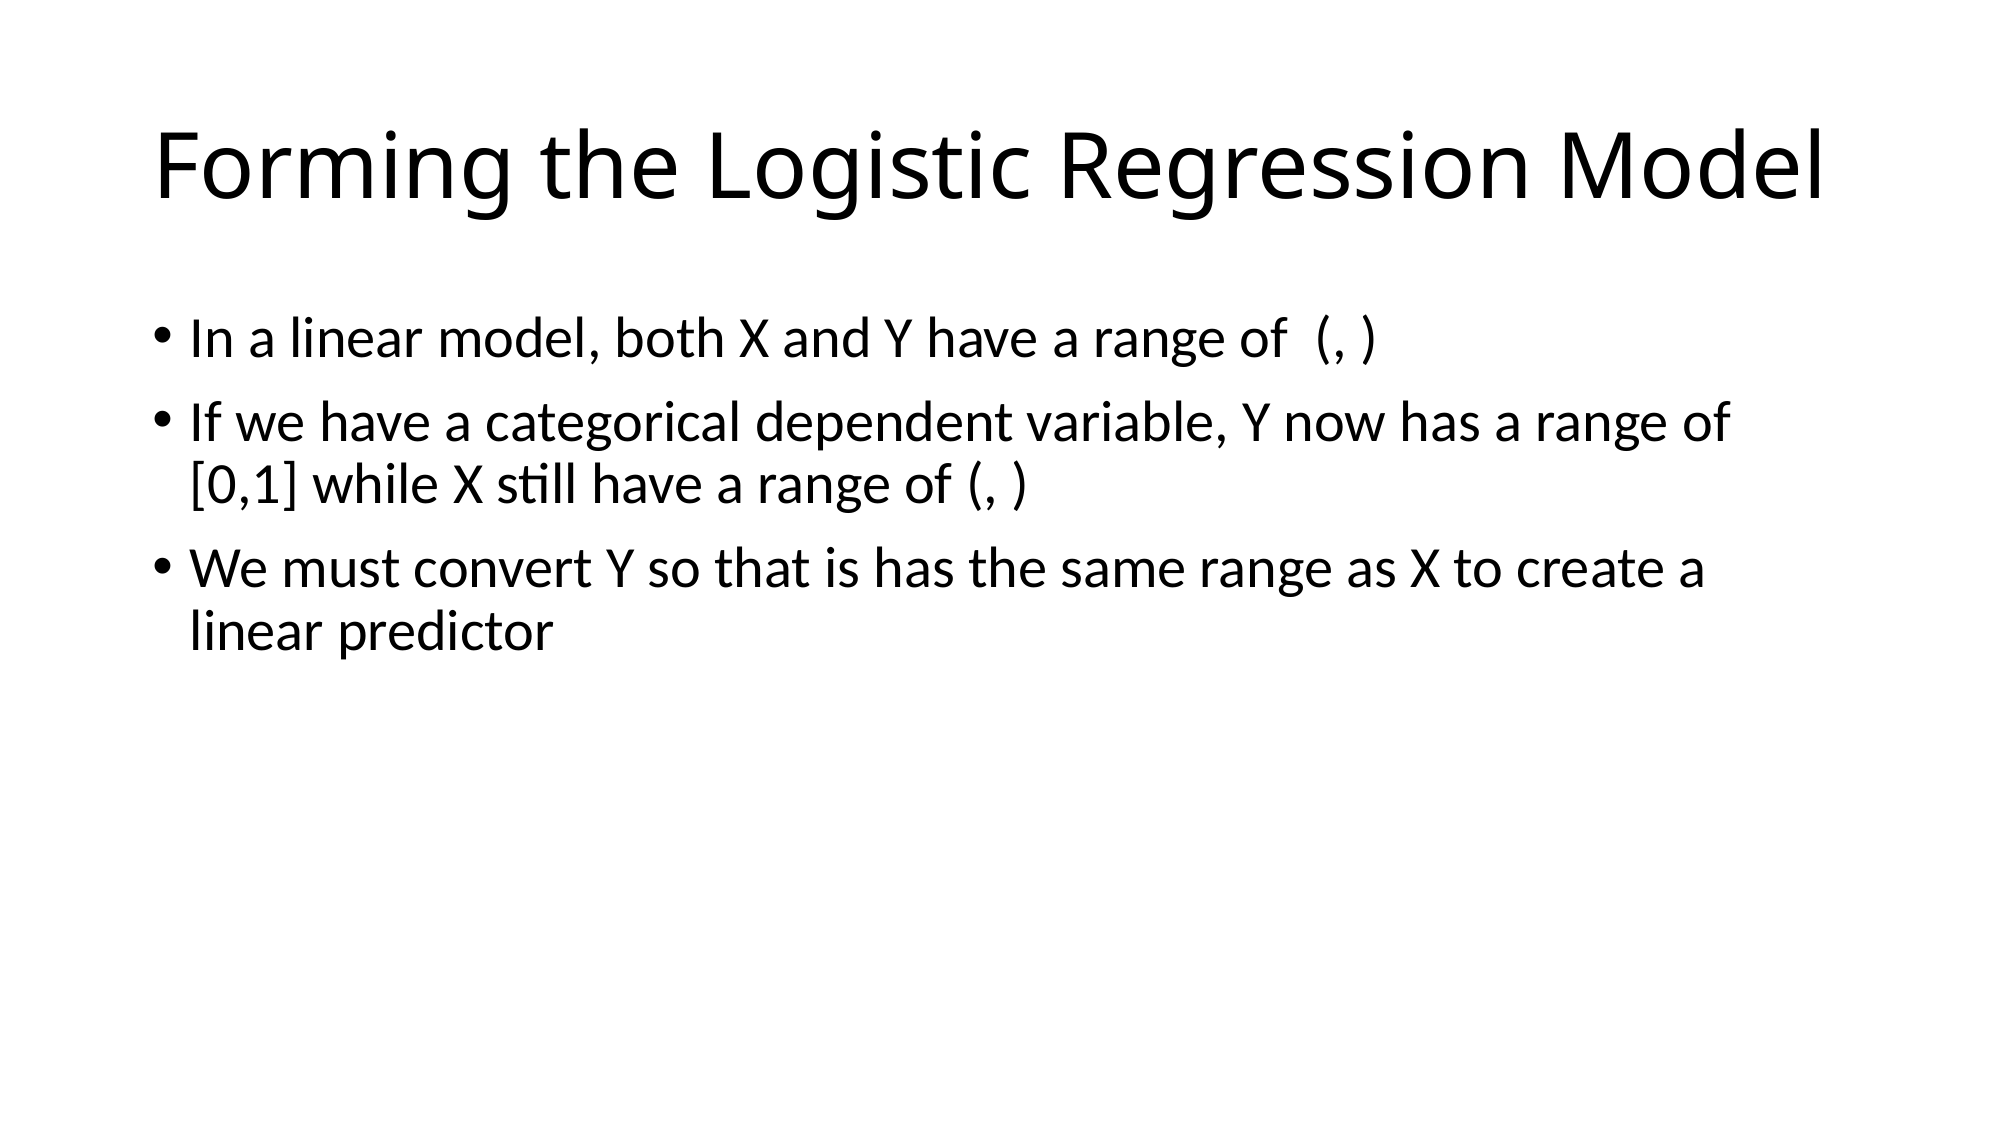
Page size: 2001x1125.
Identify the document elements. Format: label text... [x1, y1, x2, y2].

title Forming the Logistic Regression Model [137, 59, 1863, 278]
